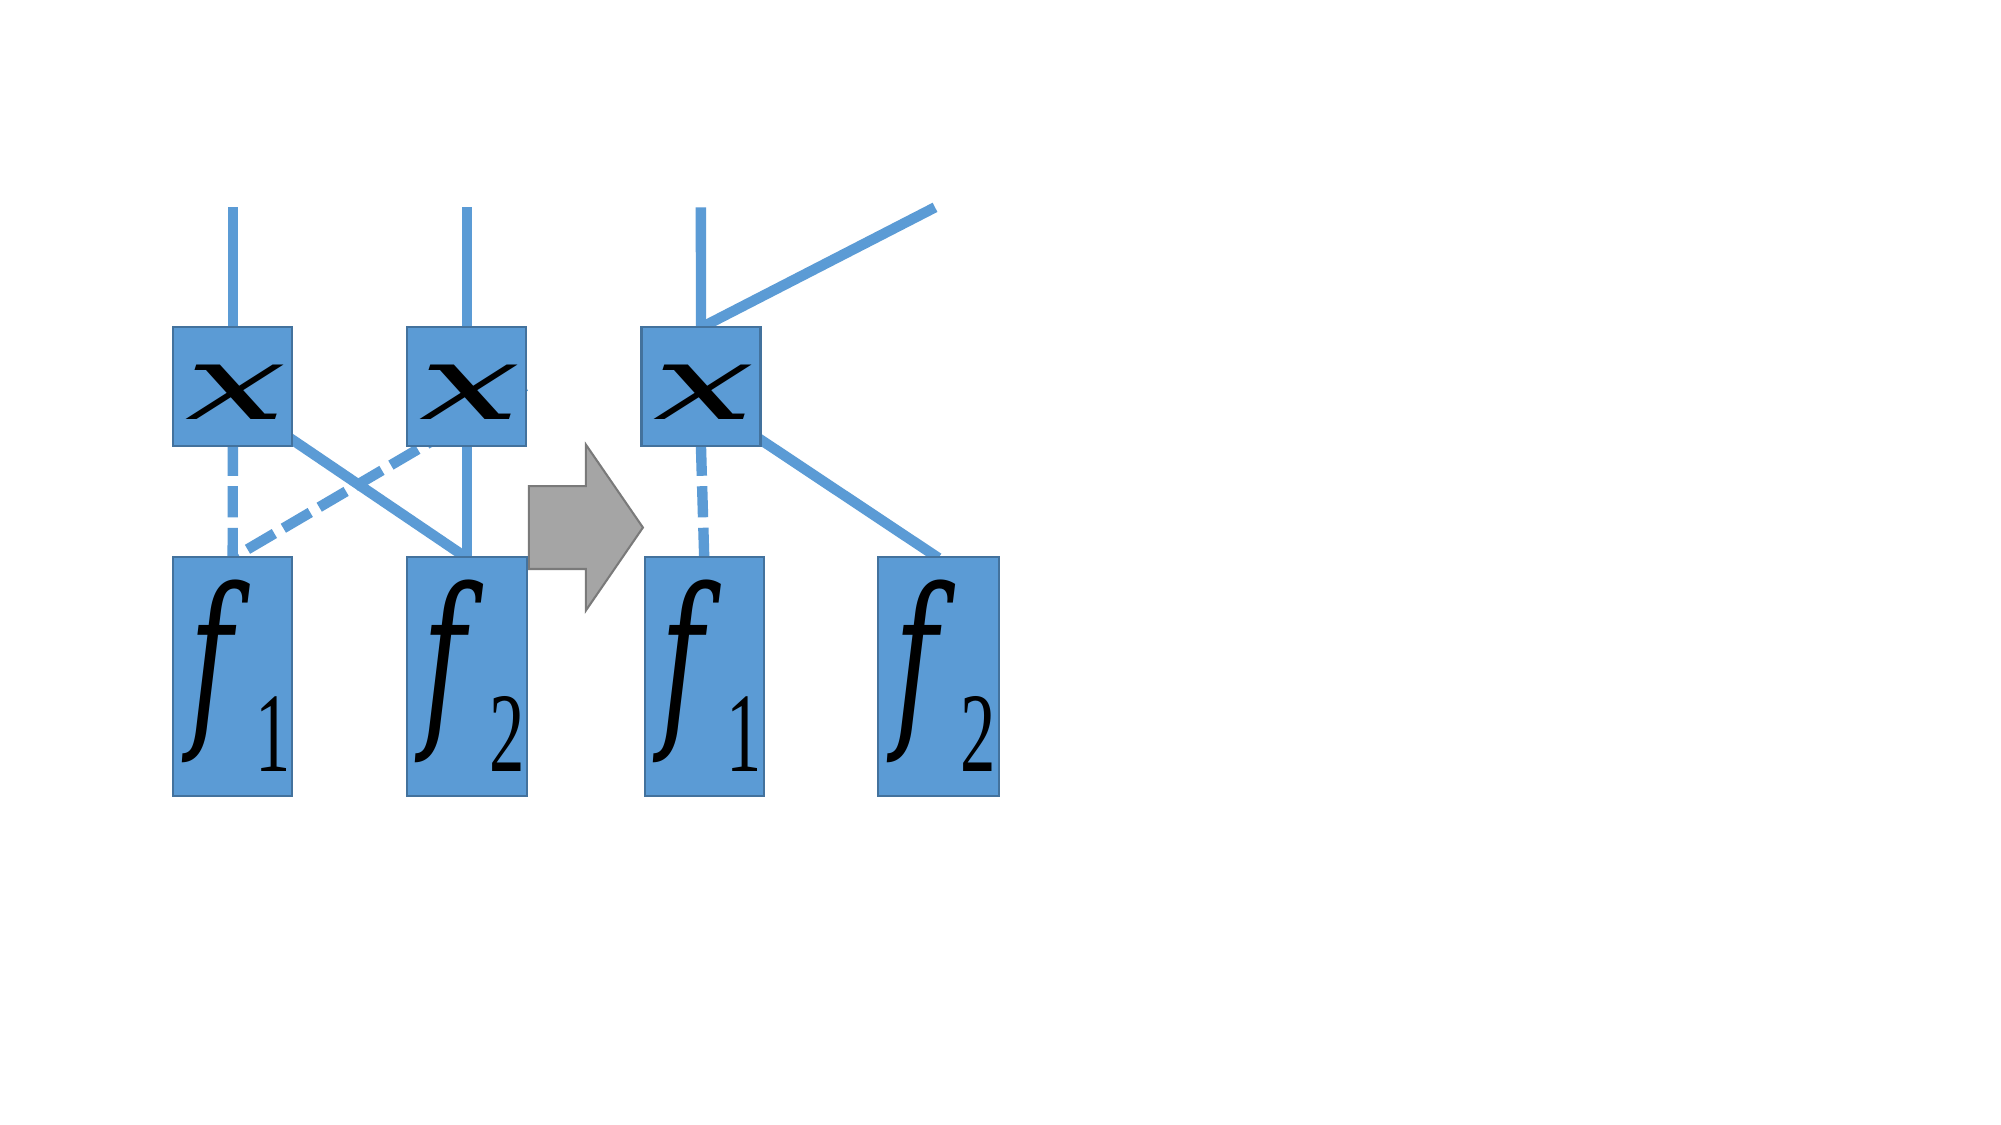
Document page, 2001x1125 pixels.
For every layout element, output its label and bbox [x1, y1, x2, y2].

text_box [700, 207, 935, 328]
text_box [742, 427, 939, 558]
text_box [527, 441, 645, 614]
text_box [232, 427, 426, 558]
text_box [700, 444, 705, 558]
text_box [426, 427, 467, 558]
